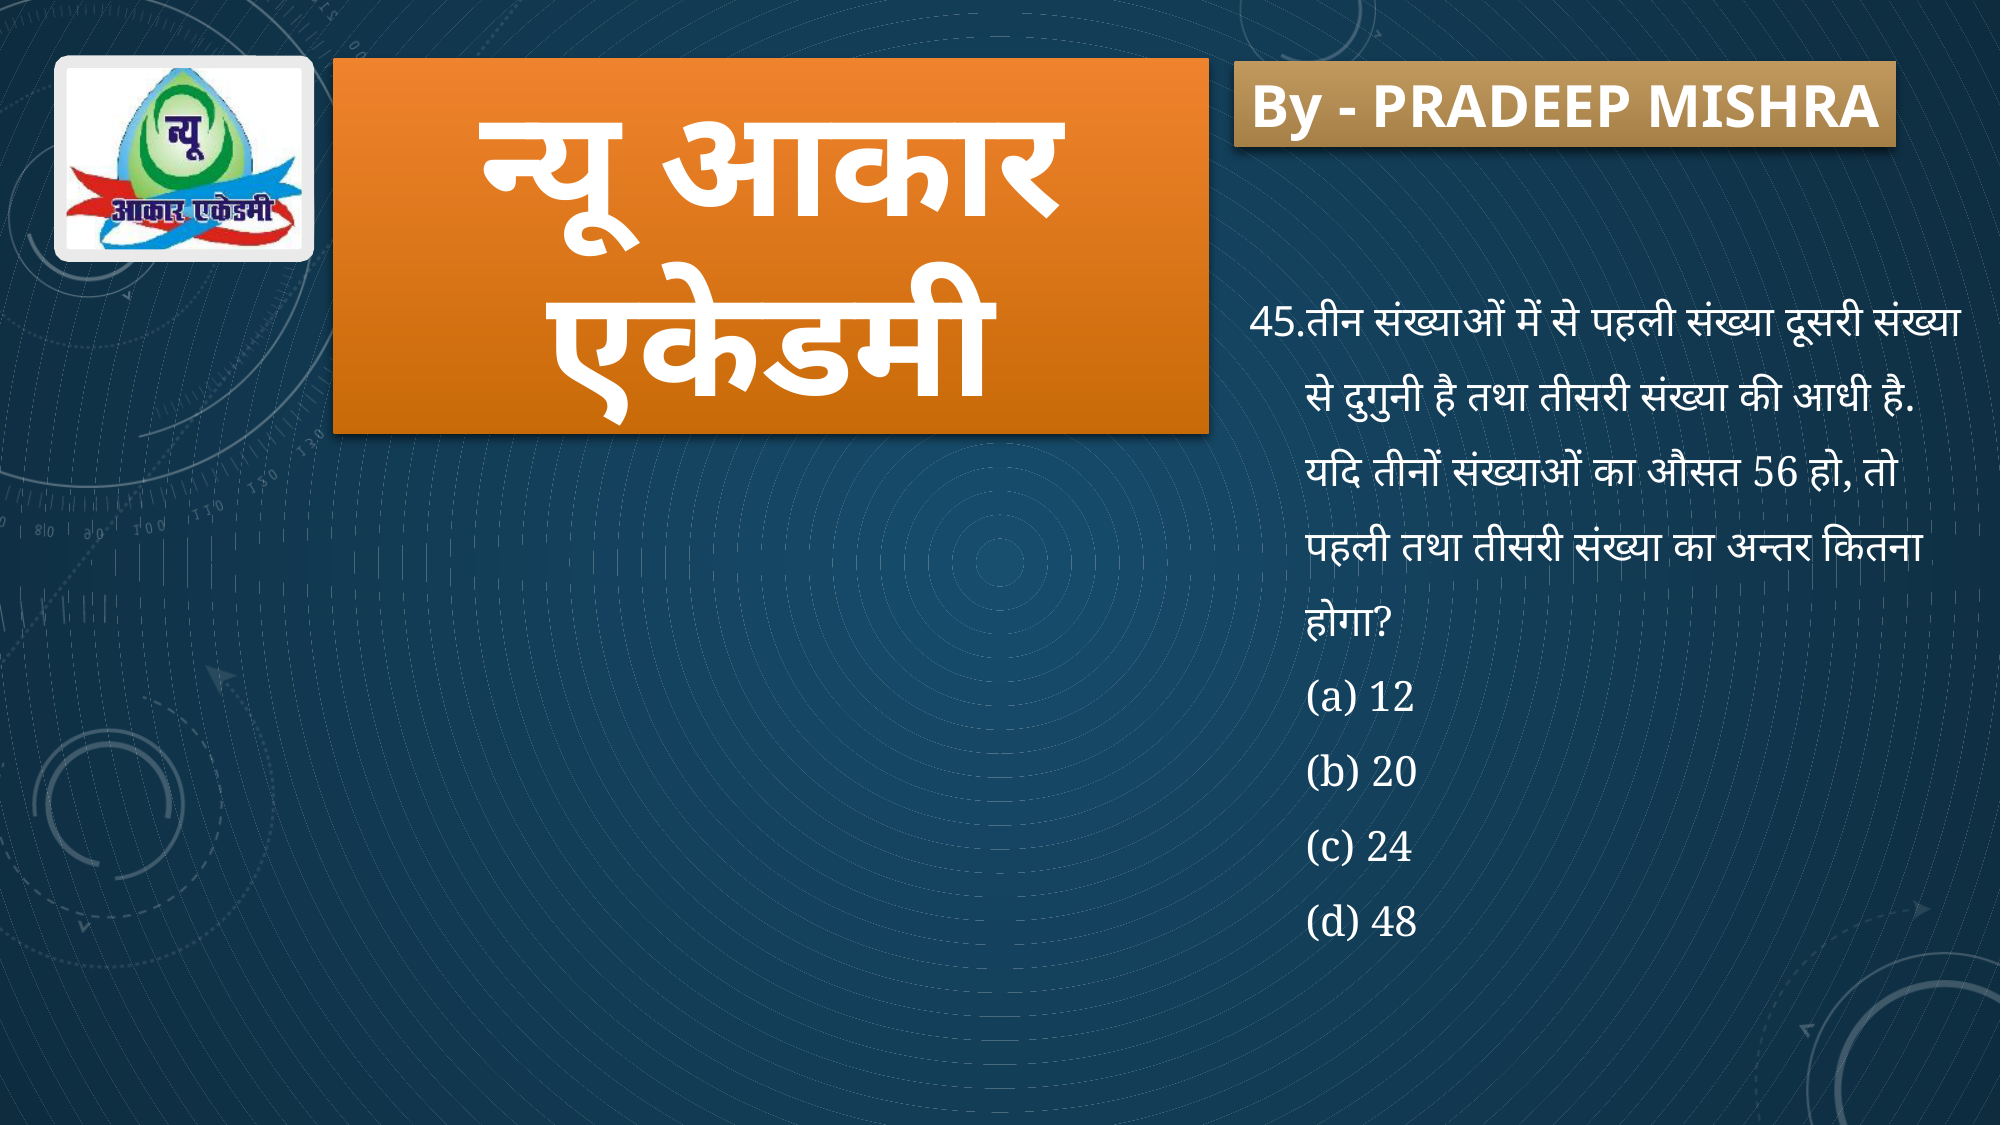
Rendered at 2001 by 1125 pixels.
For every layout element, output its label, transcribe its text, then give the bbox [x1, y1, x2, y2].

text_box By - PRADEEP MISHRA [1234, 61, 1896, 147]
picture [0, 0, 2000, 1125]
text_box तीन संख्याओं में से पहली संख्या दूसरी संख्या से दुगुनी है तथा तीसरी संख्या की आधी है. यदि तीनों संख्याओं का औसत 56 हो, तो पहली तथा तीसरी संख्या का अन्तर कितना होगा? (a) 12 (b) 20 (c) 24 (d) 48 [1234, 261, 1981, 952]
text_box न्‍यू आकार एकेडमी [333, 58, 1209, 434]
